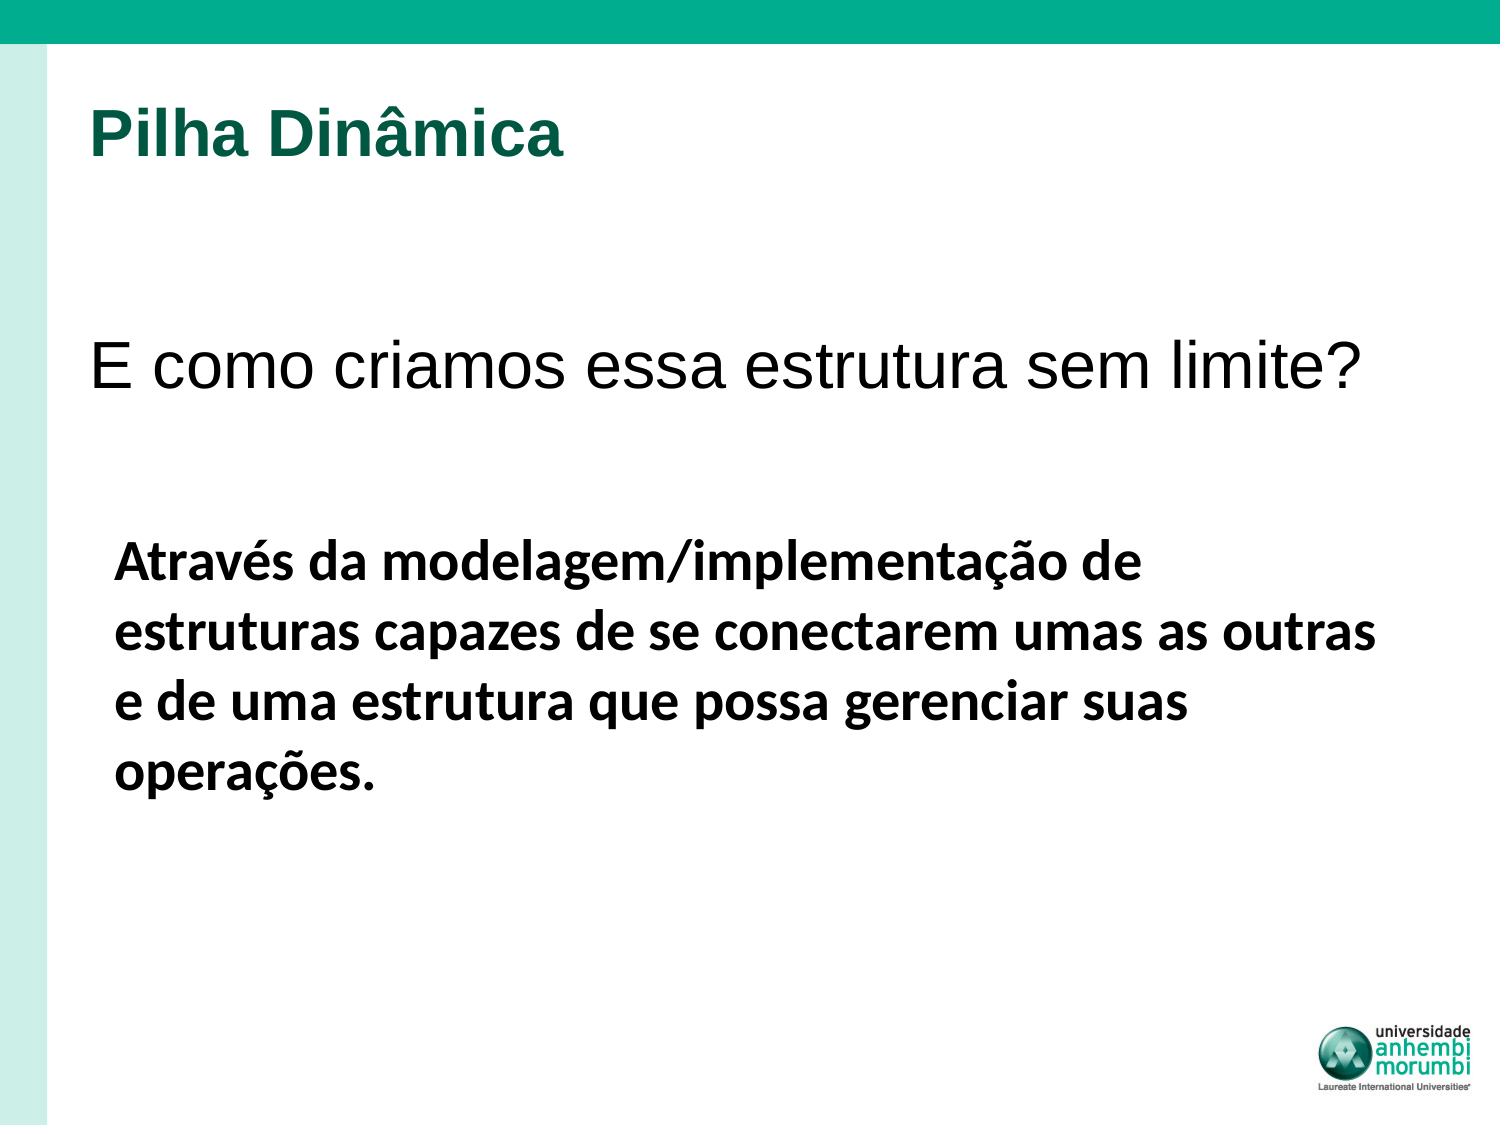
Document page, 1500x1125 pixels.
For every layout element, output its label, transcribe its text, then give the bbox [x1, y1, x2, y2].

text_box Através da modelagem/implementação de estruturas capazes de se conectarem umas as outras e de uma estrutura que possa gerenciar suas operações. [99, 515, 1401, 810]
picture [0, 0, 1500, 1125]
title Pilha Dinâmica [75, 82, 1425, 233]
list E como criamos essa estrutura sem limite? [75, 314, 1425, 445]
